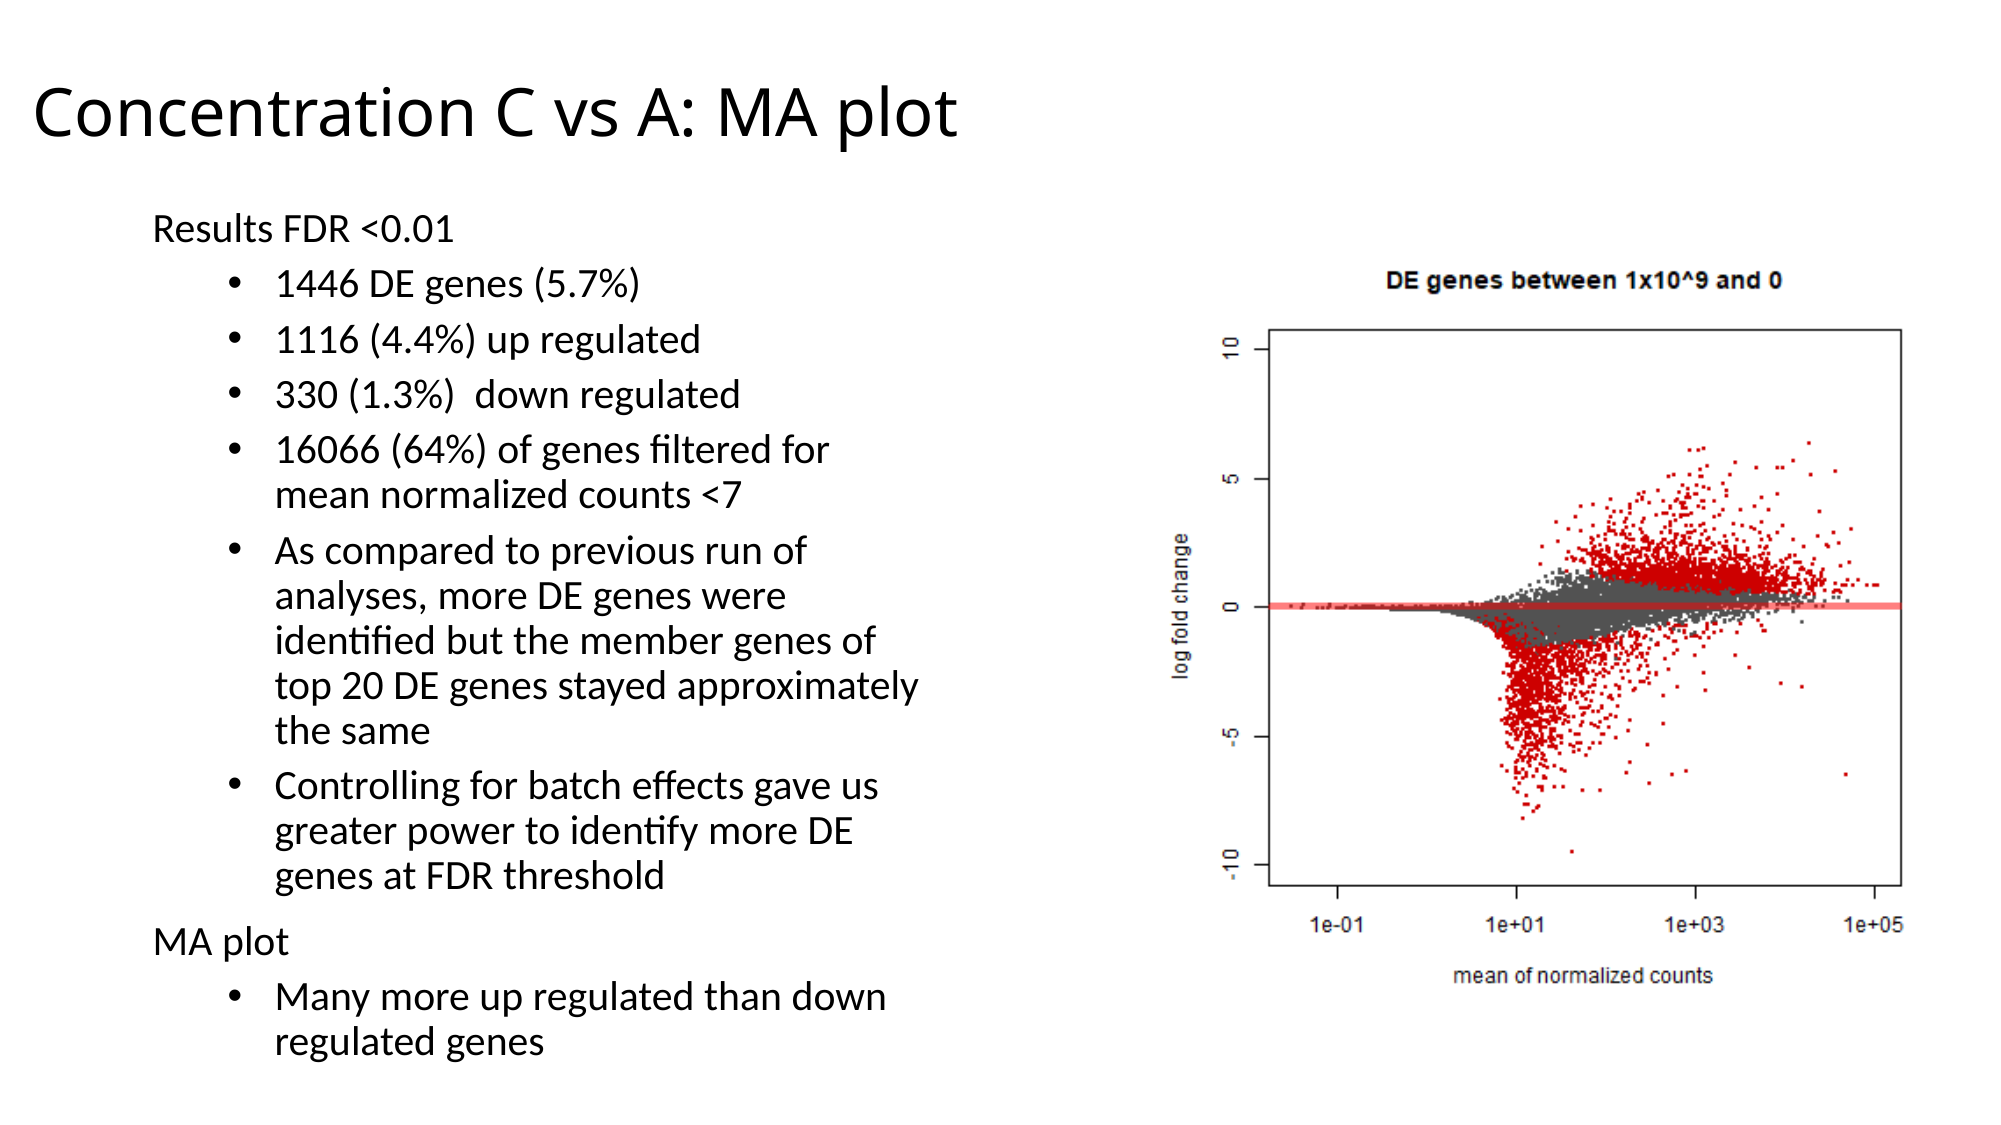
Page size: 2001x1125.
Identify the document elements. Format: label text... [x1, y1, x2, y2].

title Concentration C vs A: MA plot [17, 39, 1325, 158]
picture [1165, 226, 1955, 1015]
list Results FDR <0.01 1446 DE genes (5.7%) 1116 (4.4%) up regulated 330 (1.3%) down regulated 16066 (64%) of genes filtered for mean normalized counts <7 As compared to previous run of analyses, more DE genes were identified but the member genes of top 20 DE genes stayed approximately the same Controlling for batch effects gave us greater power to identify more DE genes at FDR threshold MA plot Many more up regulated than down regulated genes [137, 198, 936, 1043]
